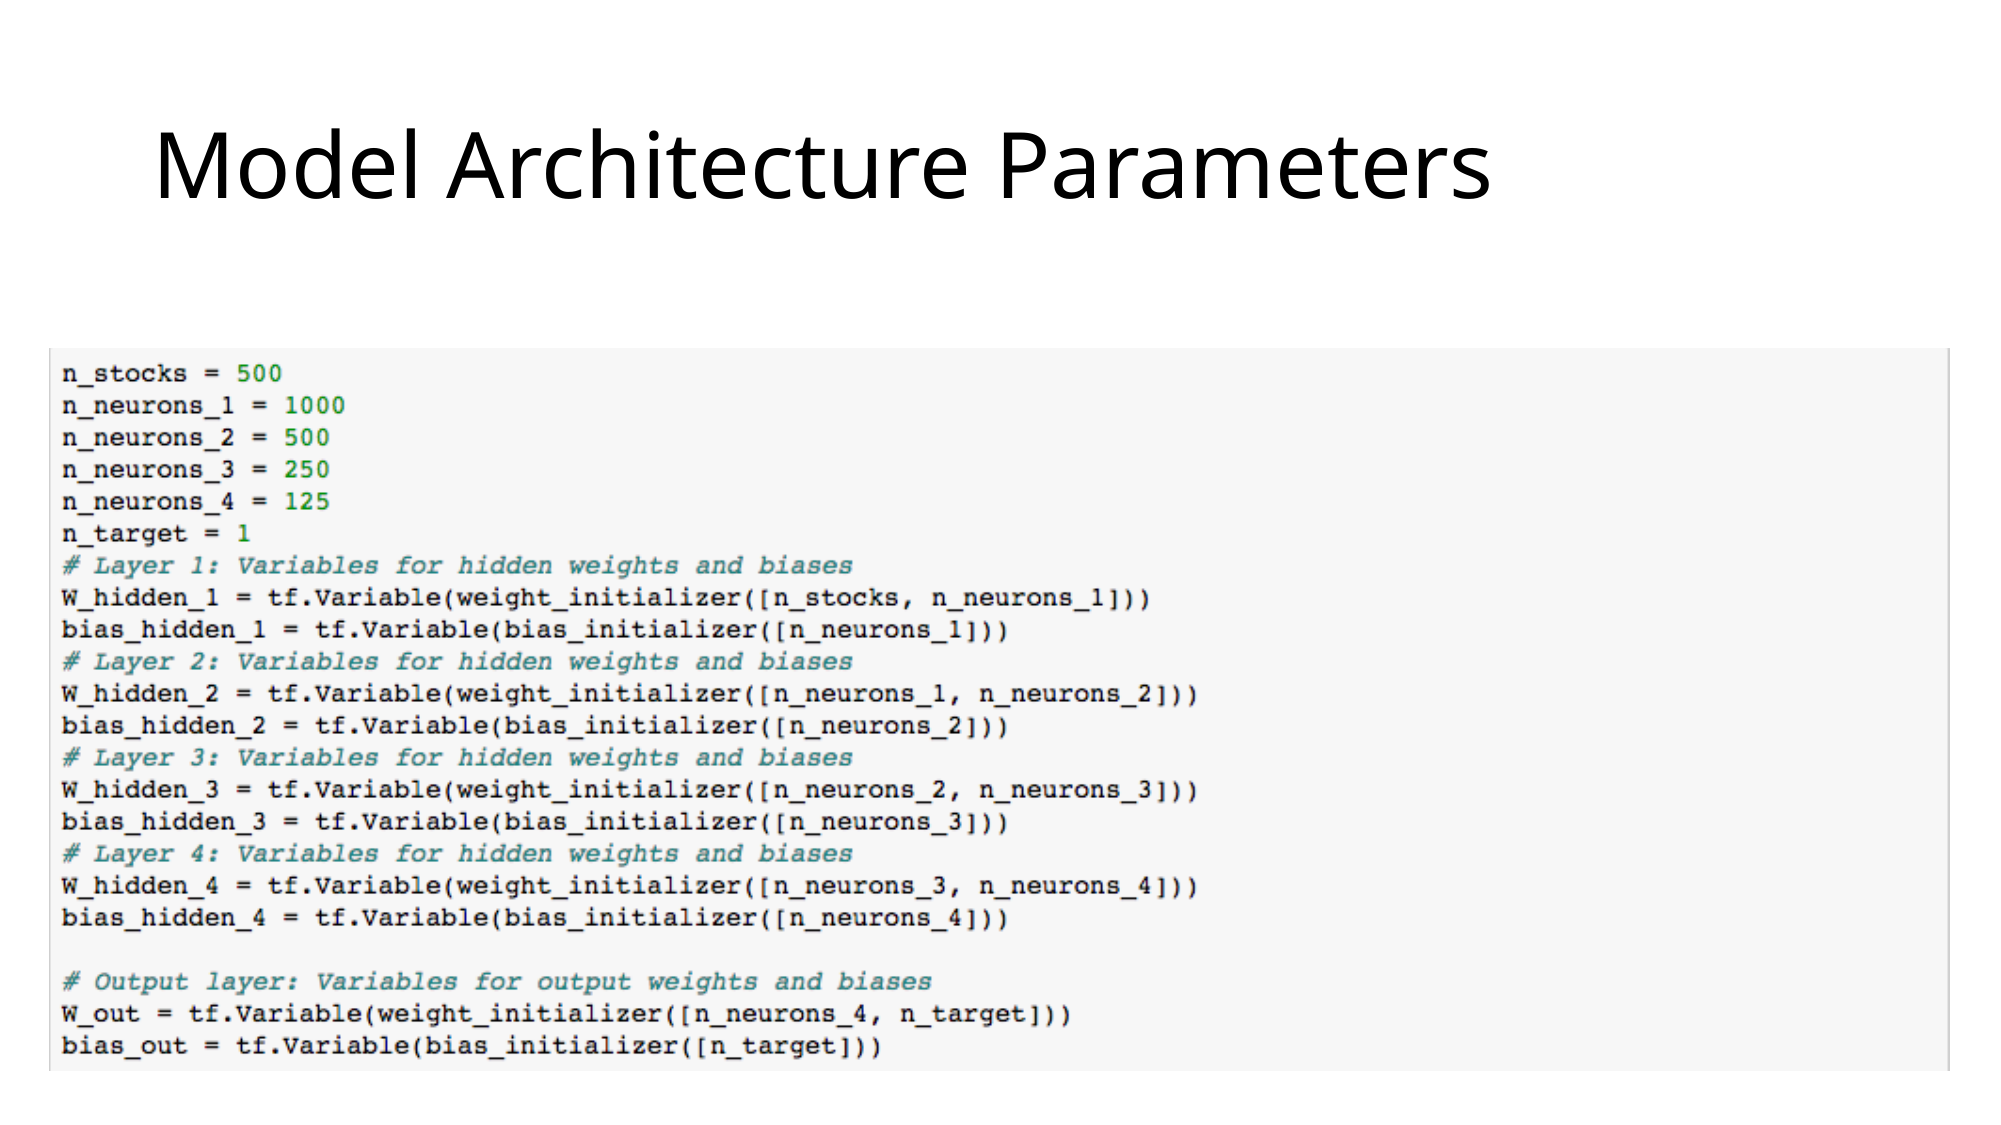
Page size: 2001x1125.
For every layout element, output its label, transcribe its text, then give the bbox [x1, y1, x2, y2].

title Model Architecture Parameters [137, 59, 1863, 278]
picture [49, 348, 1950, 1071]
